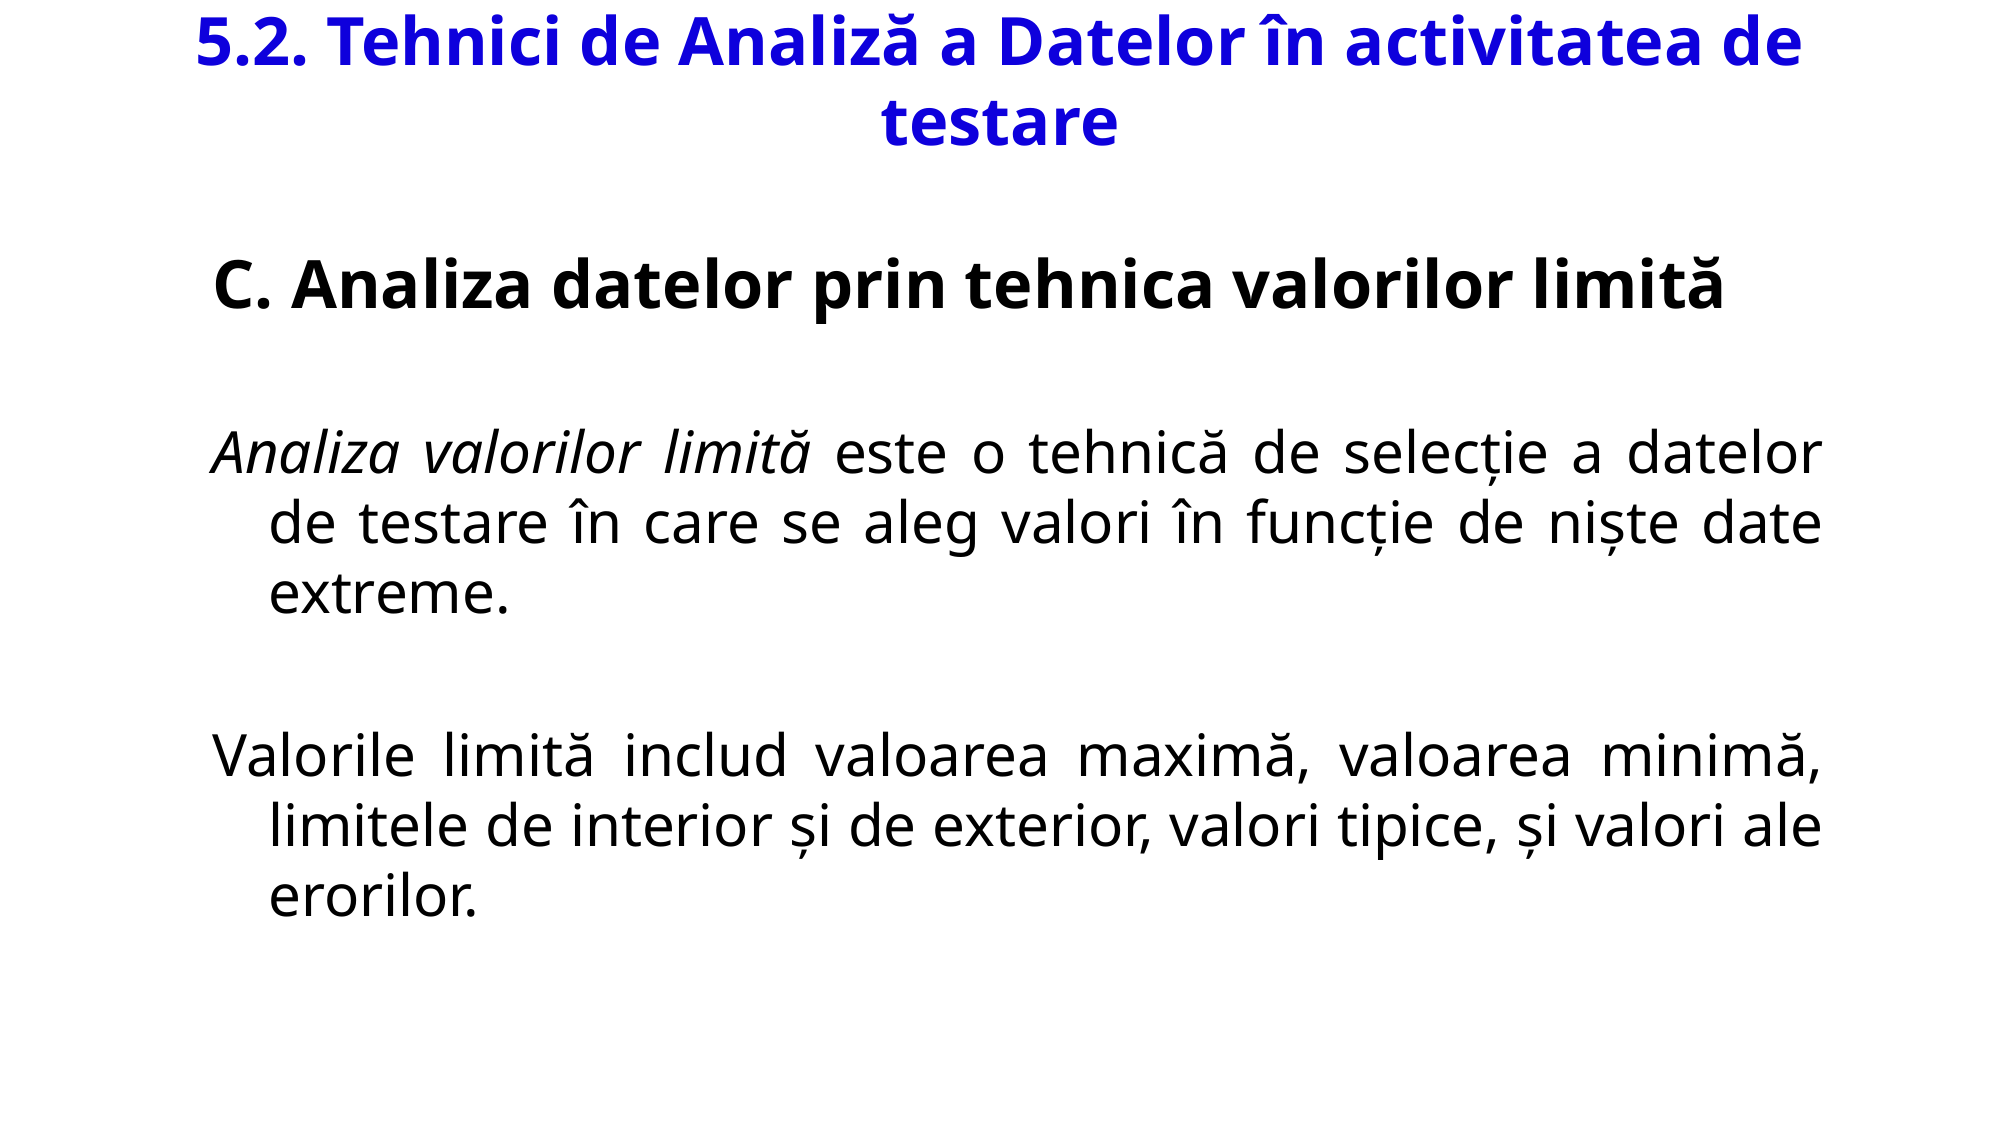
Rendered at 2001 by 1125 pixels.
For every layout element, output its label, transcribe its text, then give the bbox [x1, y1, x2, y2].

list C. Analiza datelor prin tehnica valorilor limită Analiza valorilor limită este o tehnică de selecţie a datelor de testare în care se aleg valori în funcţie de nişte date extreme. Valorile limită includ valoarea maximă, valoarea minimă, limitele de interior şi de exterior, valori tipice, şi valori ale erorilor. [197, 234, 1839, 977]
title 5.2. Tehnici de Analiză a Datelor în activitatea de testare [150, 24, 1850, 213]
